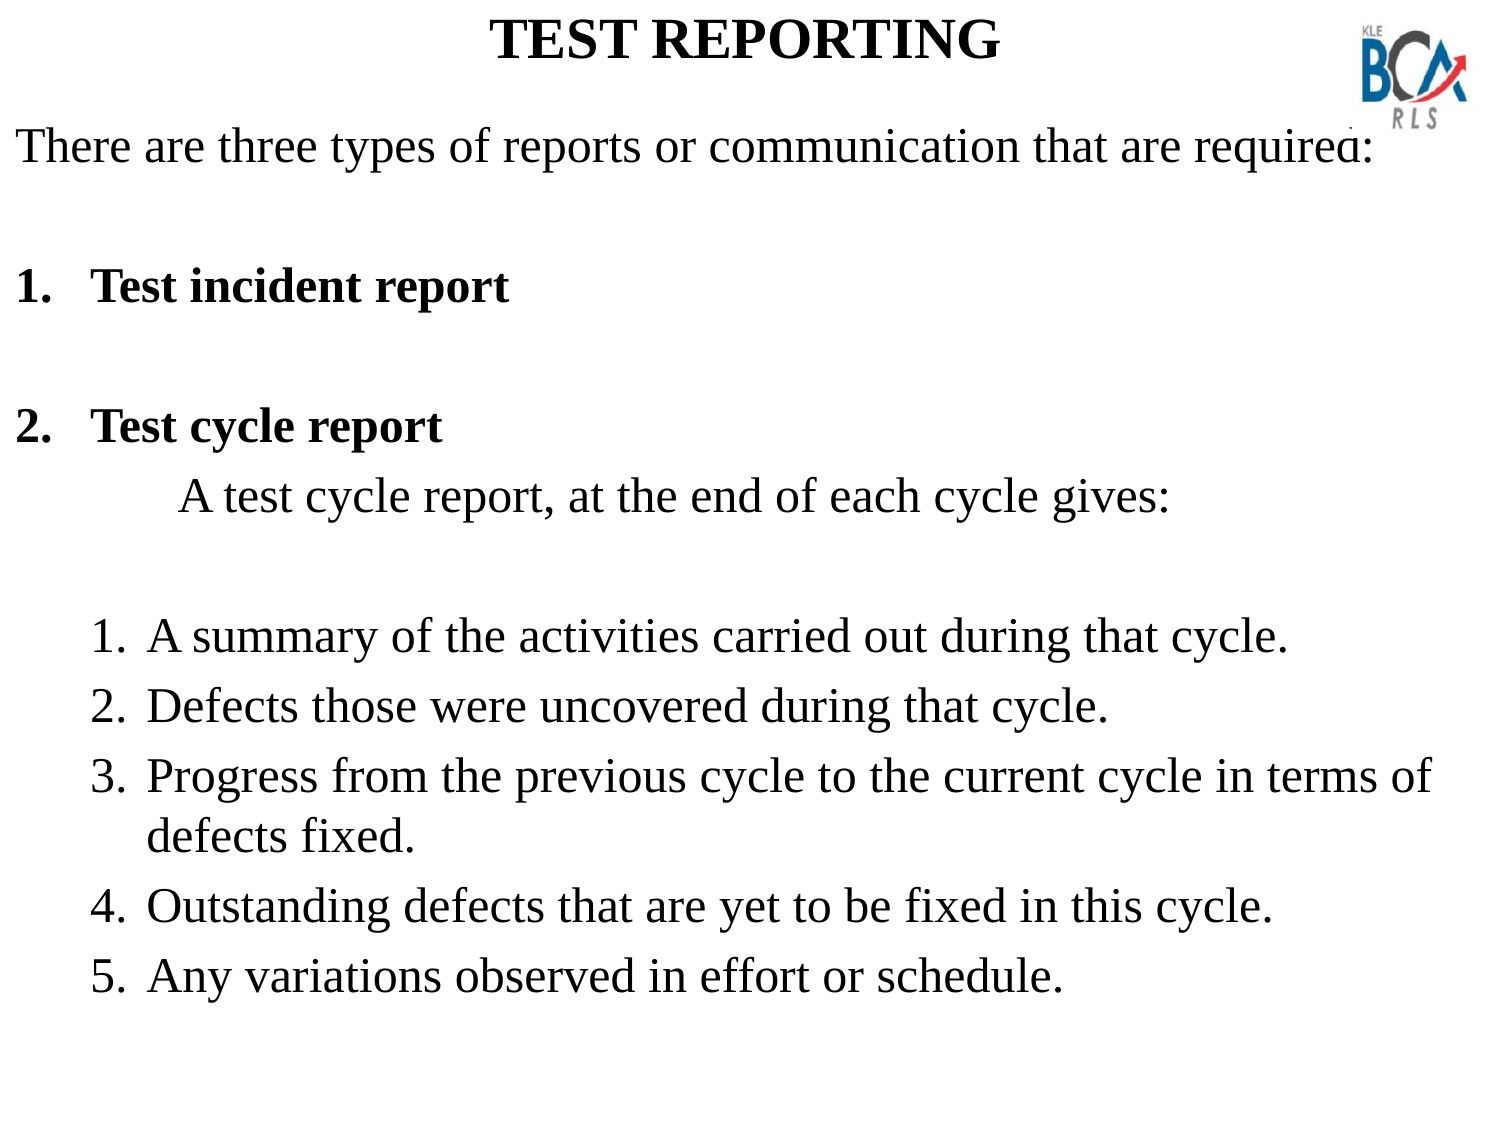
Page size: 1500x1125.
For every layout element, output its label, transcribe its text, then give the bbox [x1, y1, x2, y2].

title TEST REPORTING [70, 0, 1421, 71]
picture [1352, 18, 1478, 138]
list There are three types of reports or communication that are required: Test incident report Test cycle report A test cycle report, at the end of each cycle gives: A summary of the activities carried out during that cycle. Defects those were uncovered during that cycle. Progress from the previous cycle to the current cycle in terms of defects fixed. Outstanding defects that are yet to be fixed in this cycle. Any variations observed in effort or schedule. [0, 105, 1500, 1125]
